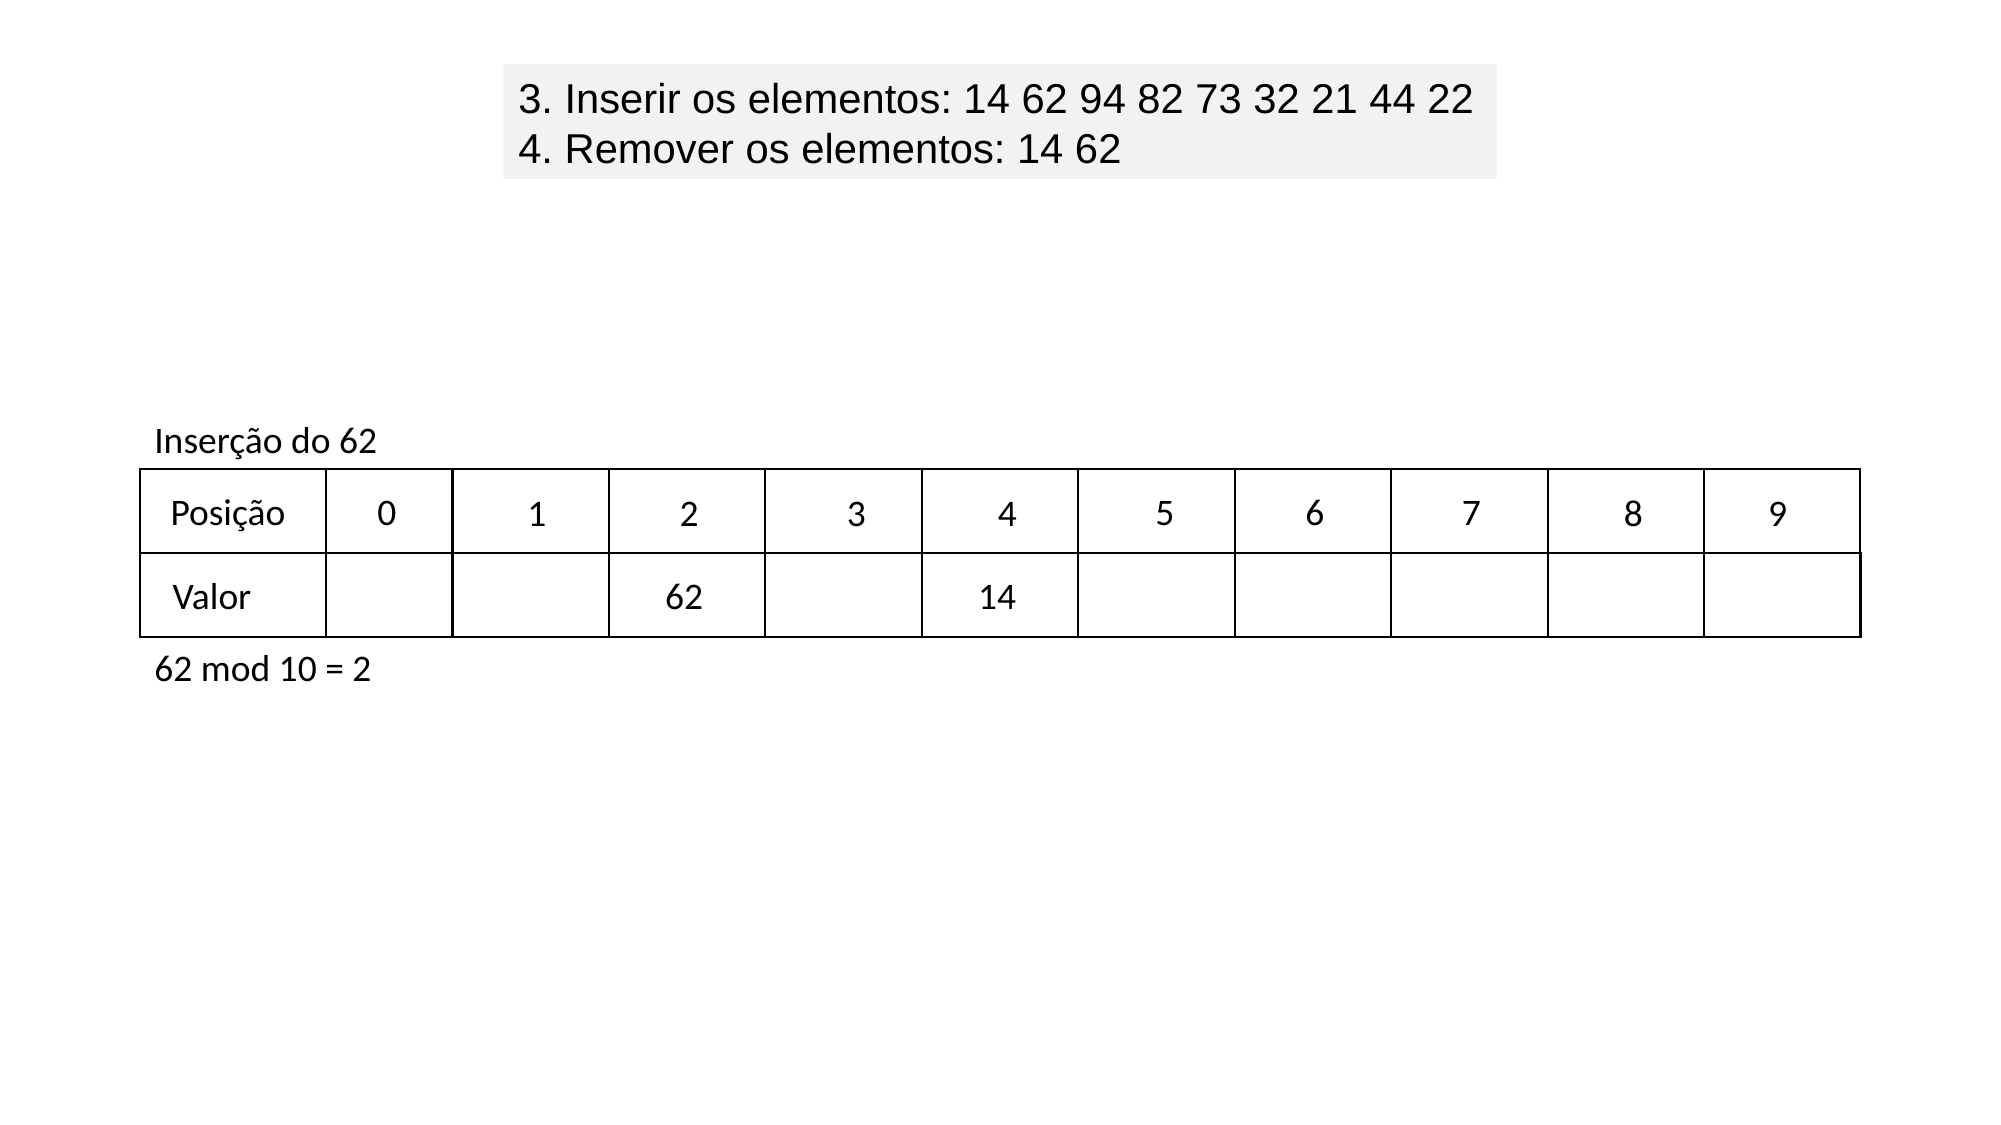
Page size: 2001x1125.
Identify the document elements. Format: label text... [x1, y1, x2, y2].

text_box 3. Inserir os elementos: 14 62 94 82 73 32 21 44 22 4. Remover os elementos: 14 62 [503, 64, 1497, 179]
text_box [139, 469, 1861, 637]
text_box 62 mod 10 = 2 [139, 637, 400, 697]
text_box Inserção do 62 [139, 408, 400, 469]
